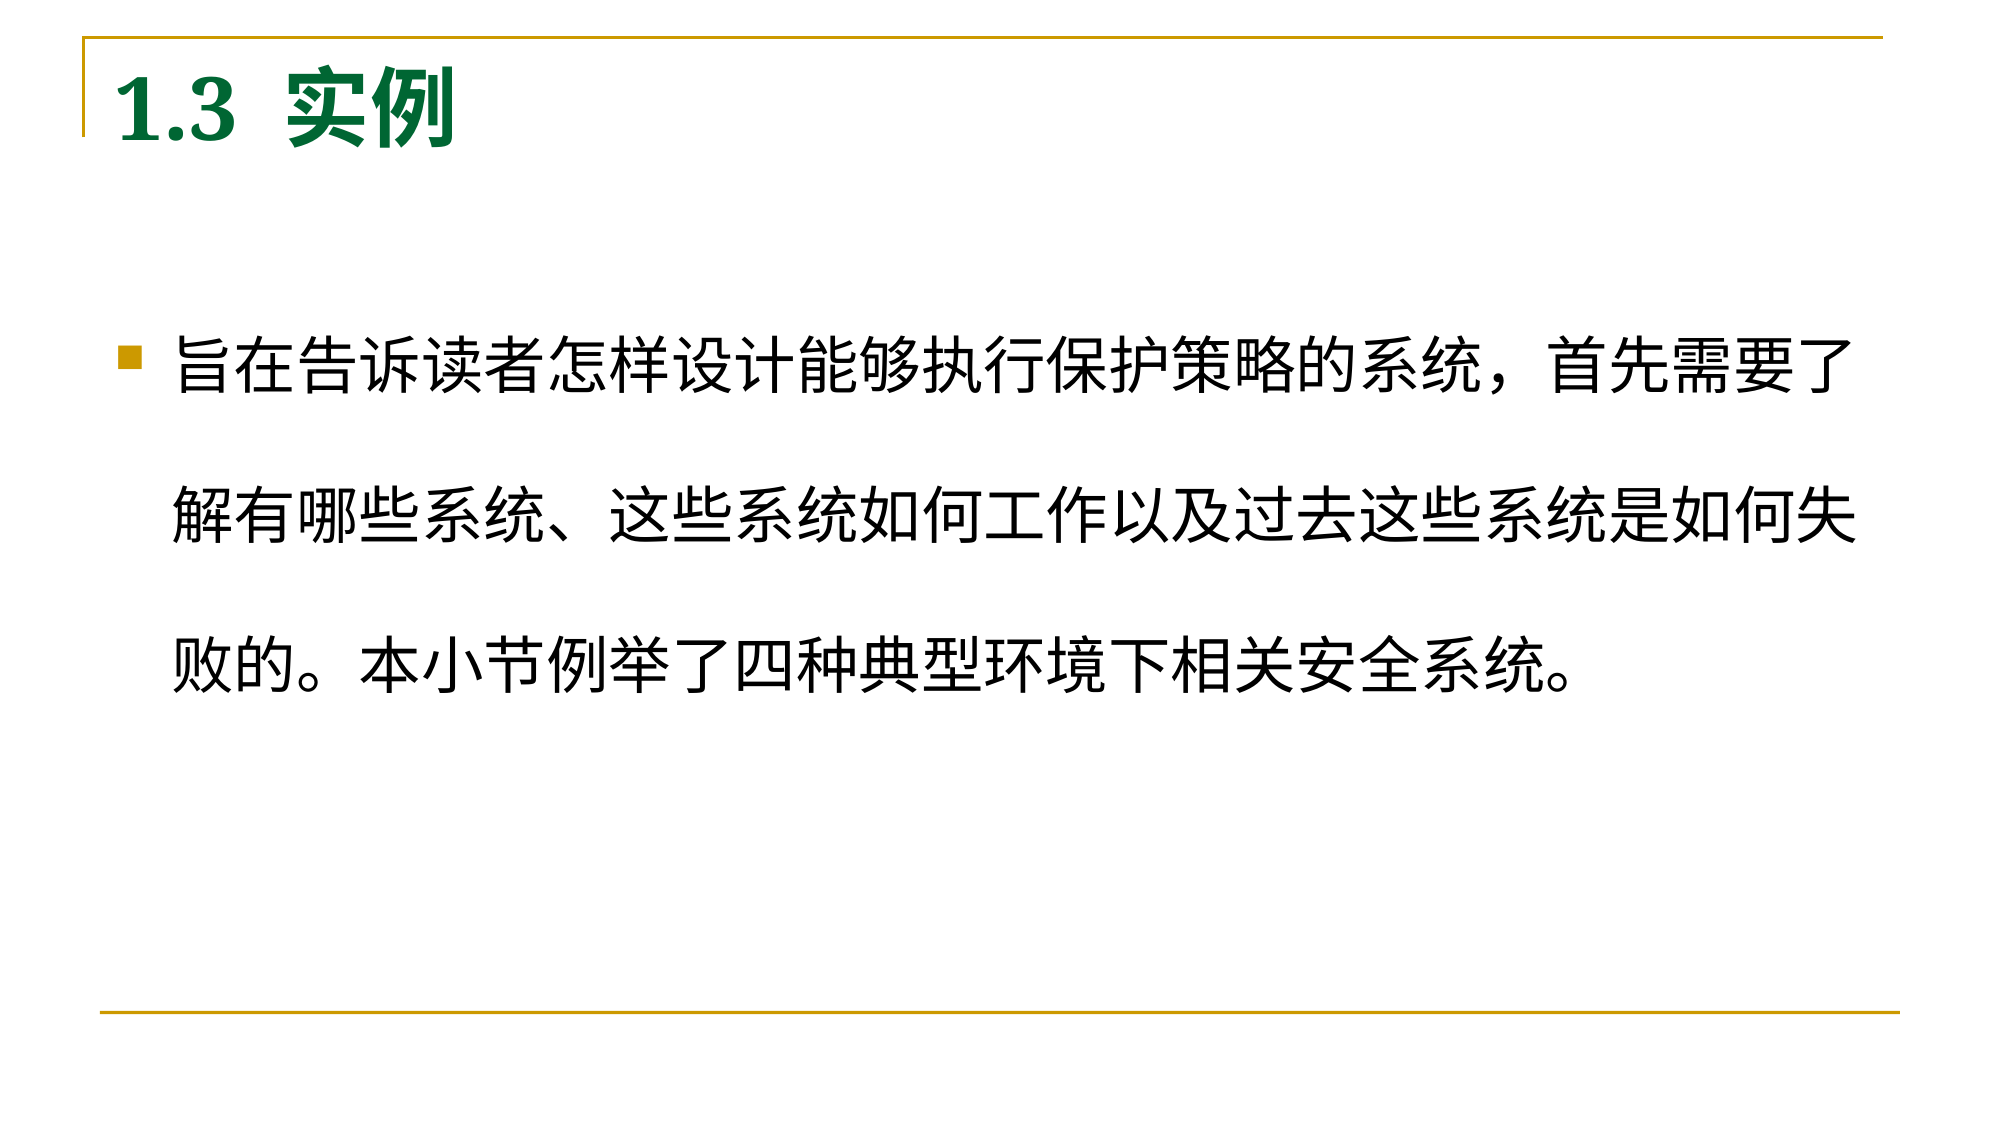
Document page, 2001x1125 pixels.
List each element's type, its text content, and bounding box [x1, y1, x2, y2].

list 旨在告诉读者怎样设计能够执行保护策略的系统，首先需要了解有哪些系统、这些系统如何工作以及过去这些系统是如何失败的。本小节例举了四种典型环境下相关安全系统。 [99, 243, 1900, 1006]
title 1.3 实例 [99, 45, 1900, 233]
